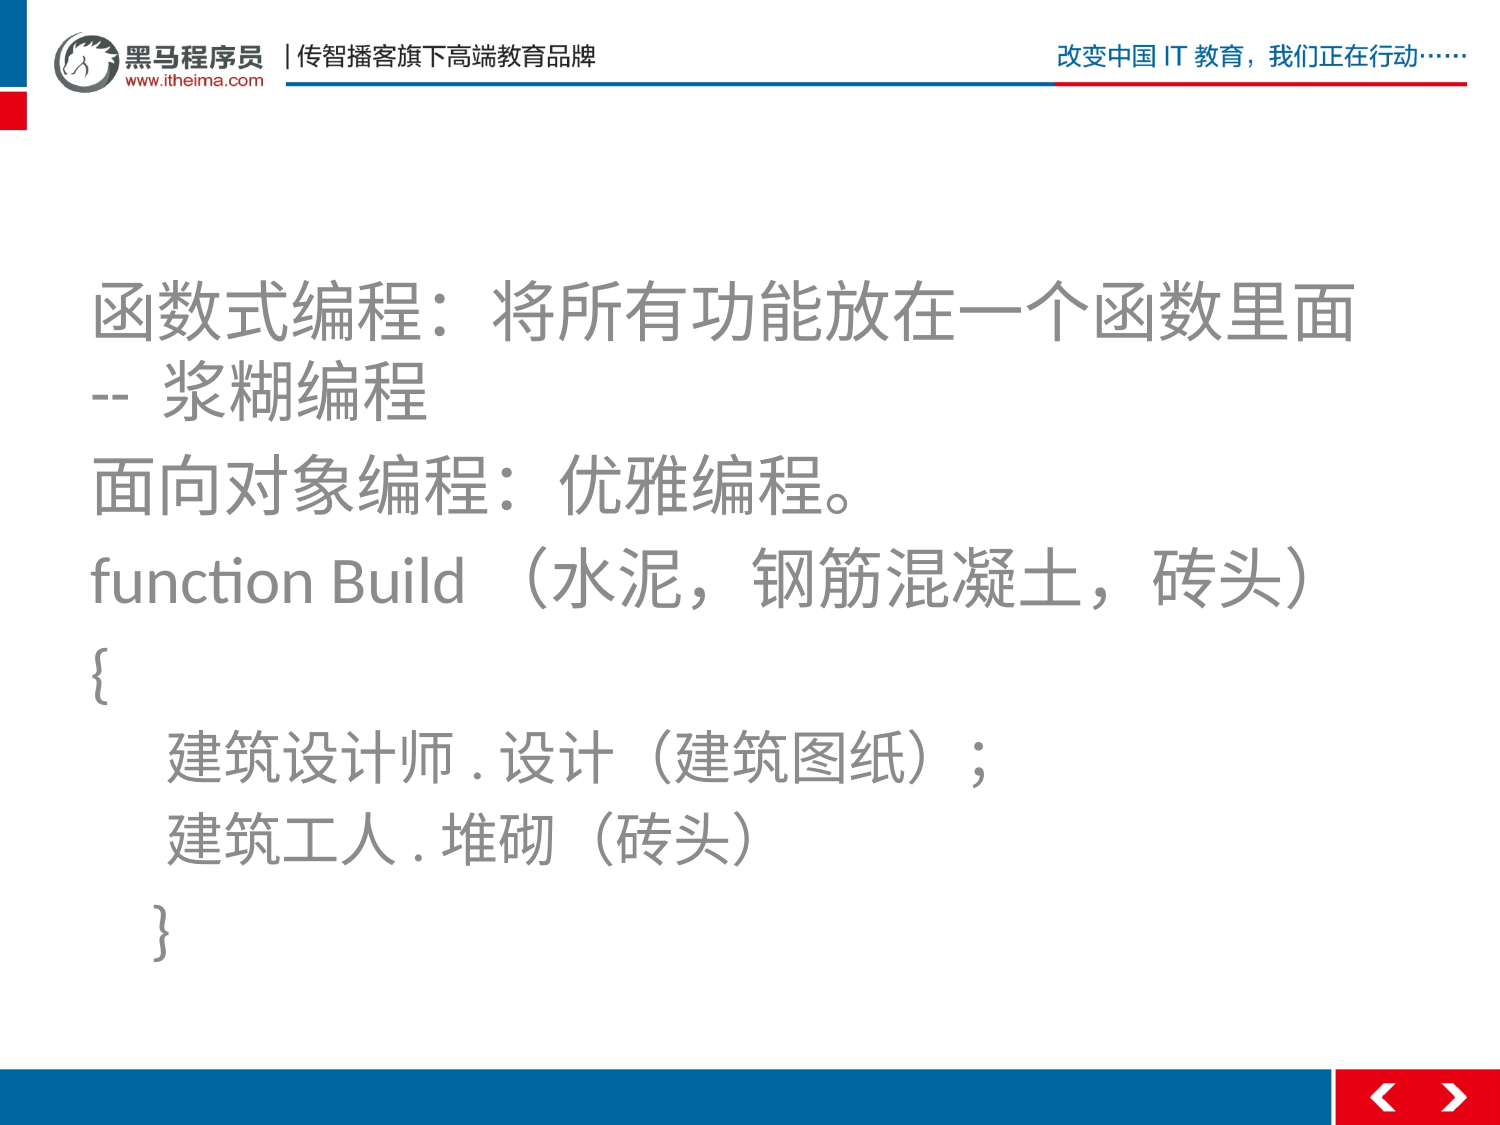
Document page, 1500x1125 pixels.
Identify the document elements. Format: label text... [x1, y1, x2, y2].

subtitle 函数式编程：将所有功能放在一个函数里面 -- 浆糊编程 面向对象编程：优雅编程。 function Build（水泥，钢筋混凝土，砖头） { 建筑设计师.设计（建筑图纸）； 建筑工人.堆砌（砖头） } [75, 262, 1425, 1005]
picture [0, 0, 1500, 1125]
